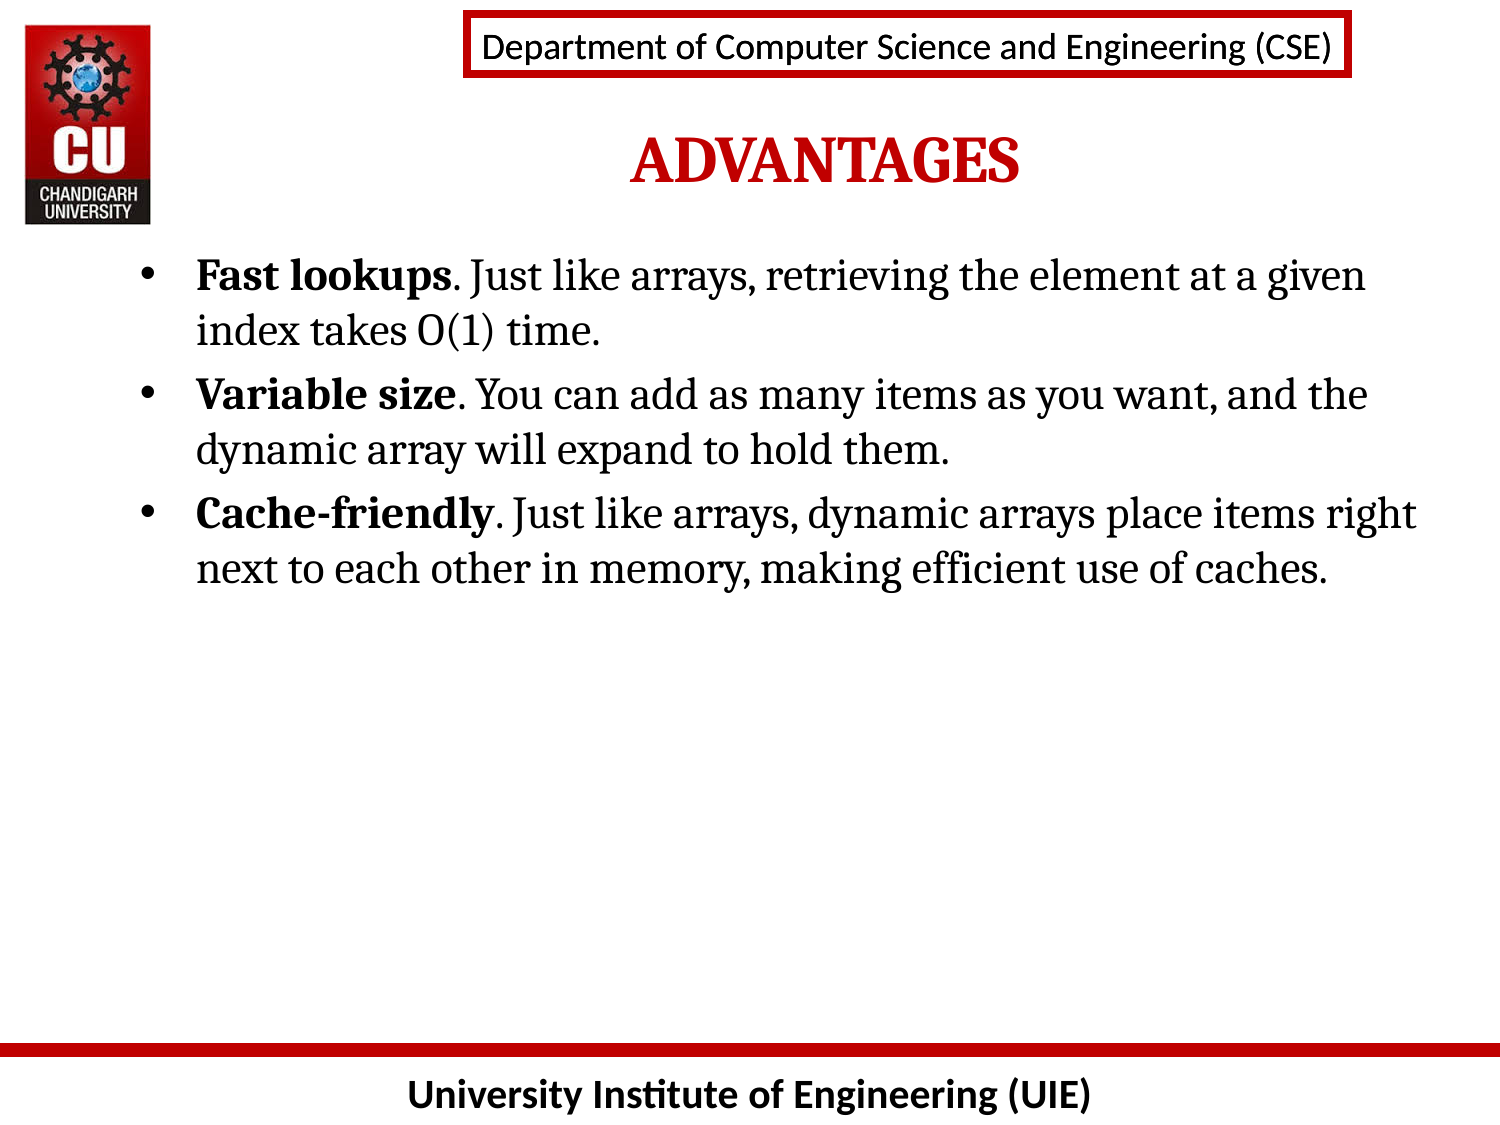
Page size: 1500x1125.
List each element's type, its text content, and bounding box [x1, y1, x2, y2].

list ADVANTAGES [174, 99, 1475, 213]
picture [24, 24, 151, 225]
list Fast lookups. Just like arrays, retrieving the element at a given index takes O(1) time. Variable size. You can add as many items as you want, and the dynamic array will expand to hold them. Cache-friendly. Just like arrays, dynamic arrays place items right next to each other in memory, making efficient use of caches. [125, 237, 1475, 1025]
